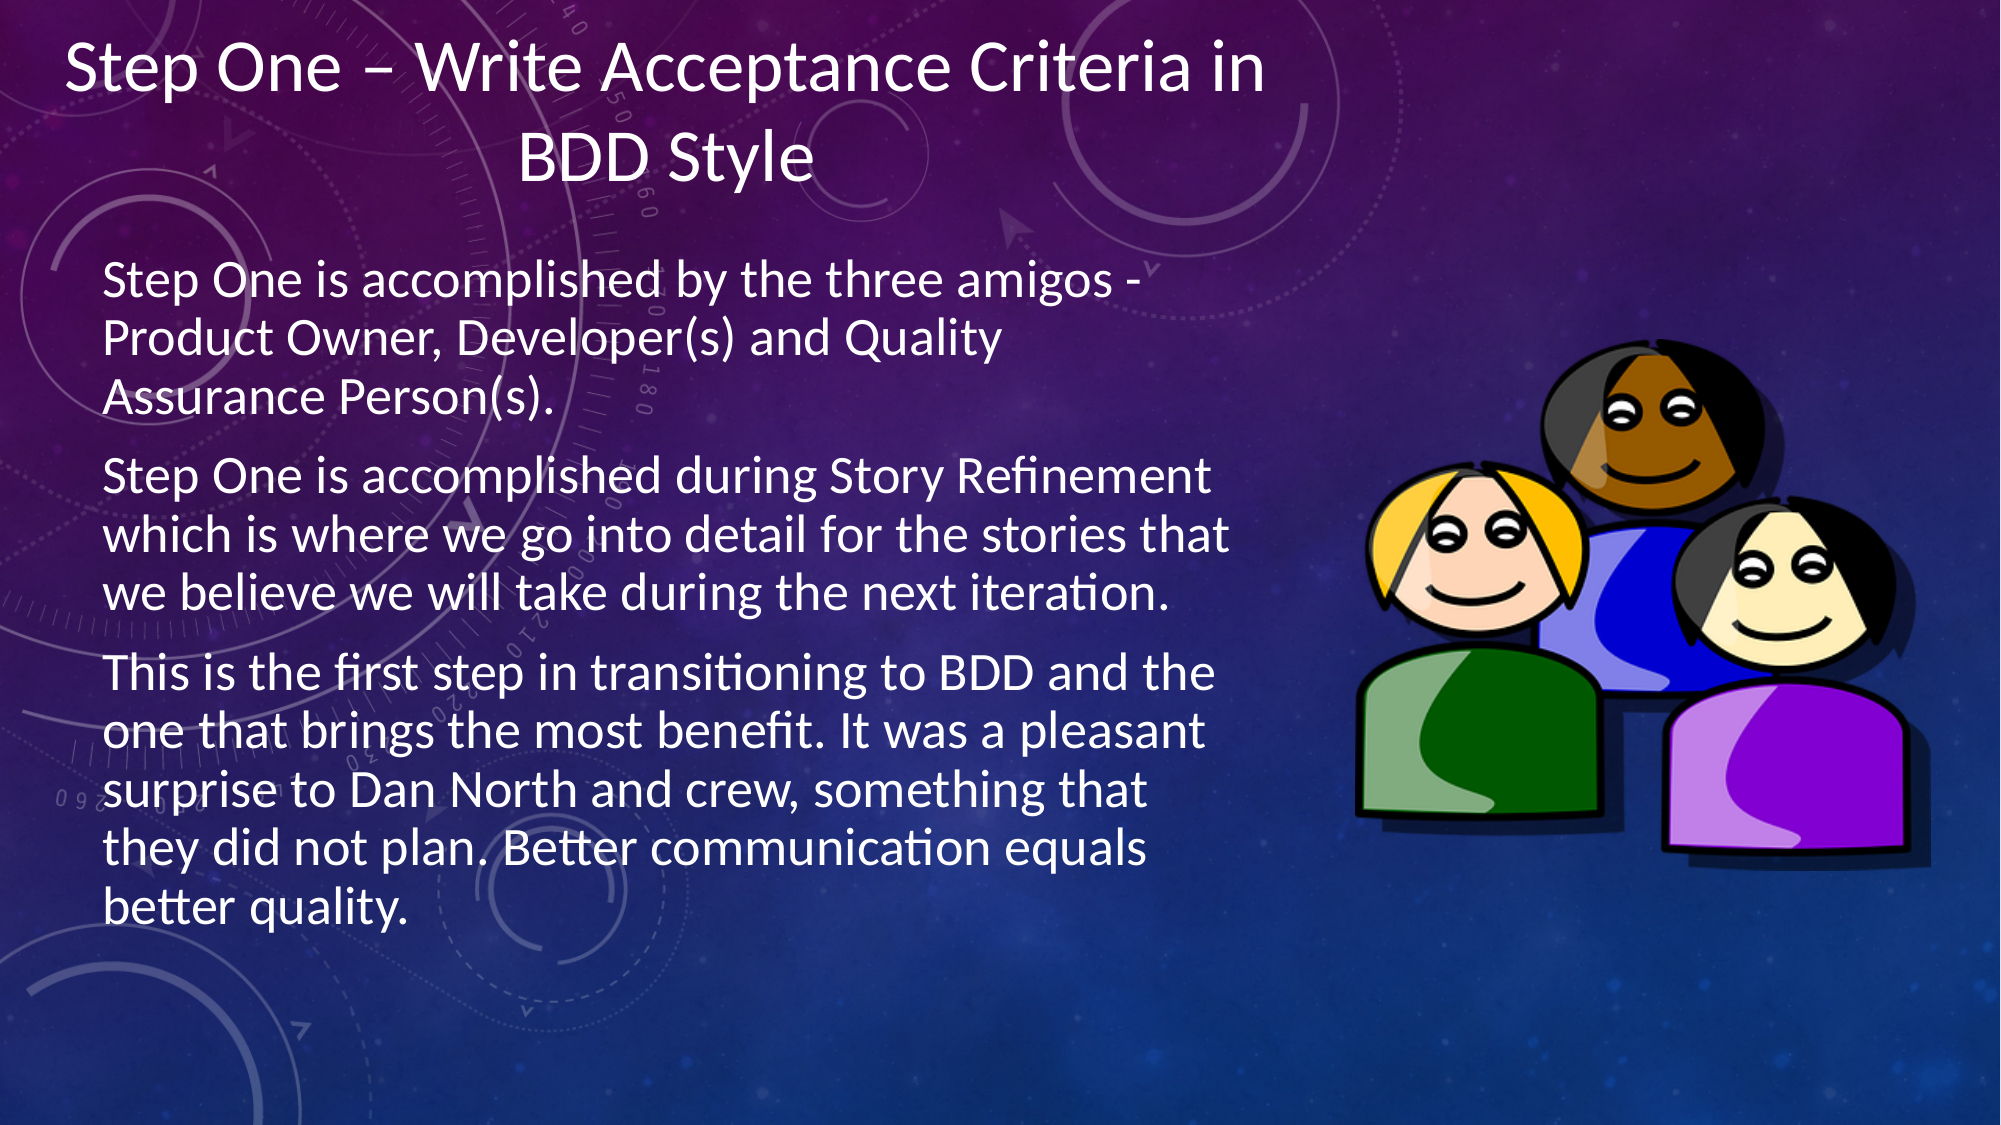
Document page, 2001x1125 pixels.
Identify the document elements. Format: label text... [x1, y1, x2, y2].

text_box Step One – Write Acceptance Criteria in BDD Style [25, 16, 1308, 197]
picture [0, 0, 2001, 1125]
text_box Step One is accomplished by the three amigos - Product Owner, Developer(s) and Quality Assurance Person(s). Step One is accomplished during Story Refinement which is where we go into detail for the stories that we believe we will take during the next iteration. This is the first step in transitioning to BDD and the one that brings the most benefit. It was a pleasant surprise to Dan North and crew, something that they did not plan. Better communication equals better quality. [87, 243, 1251, 1088]
